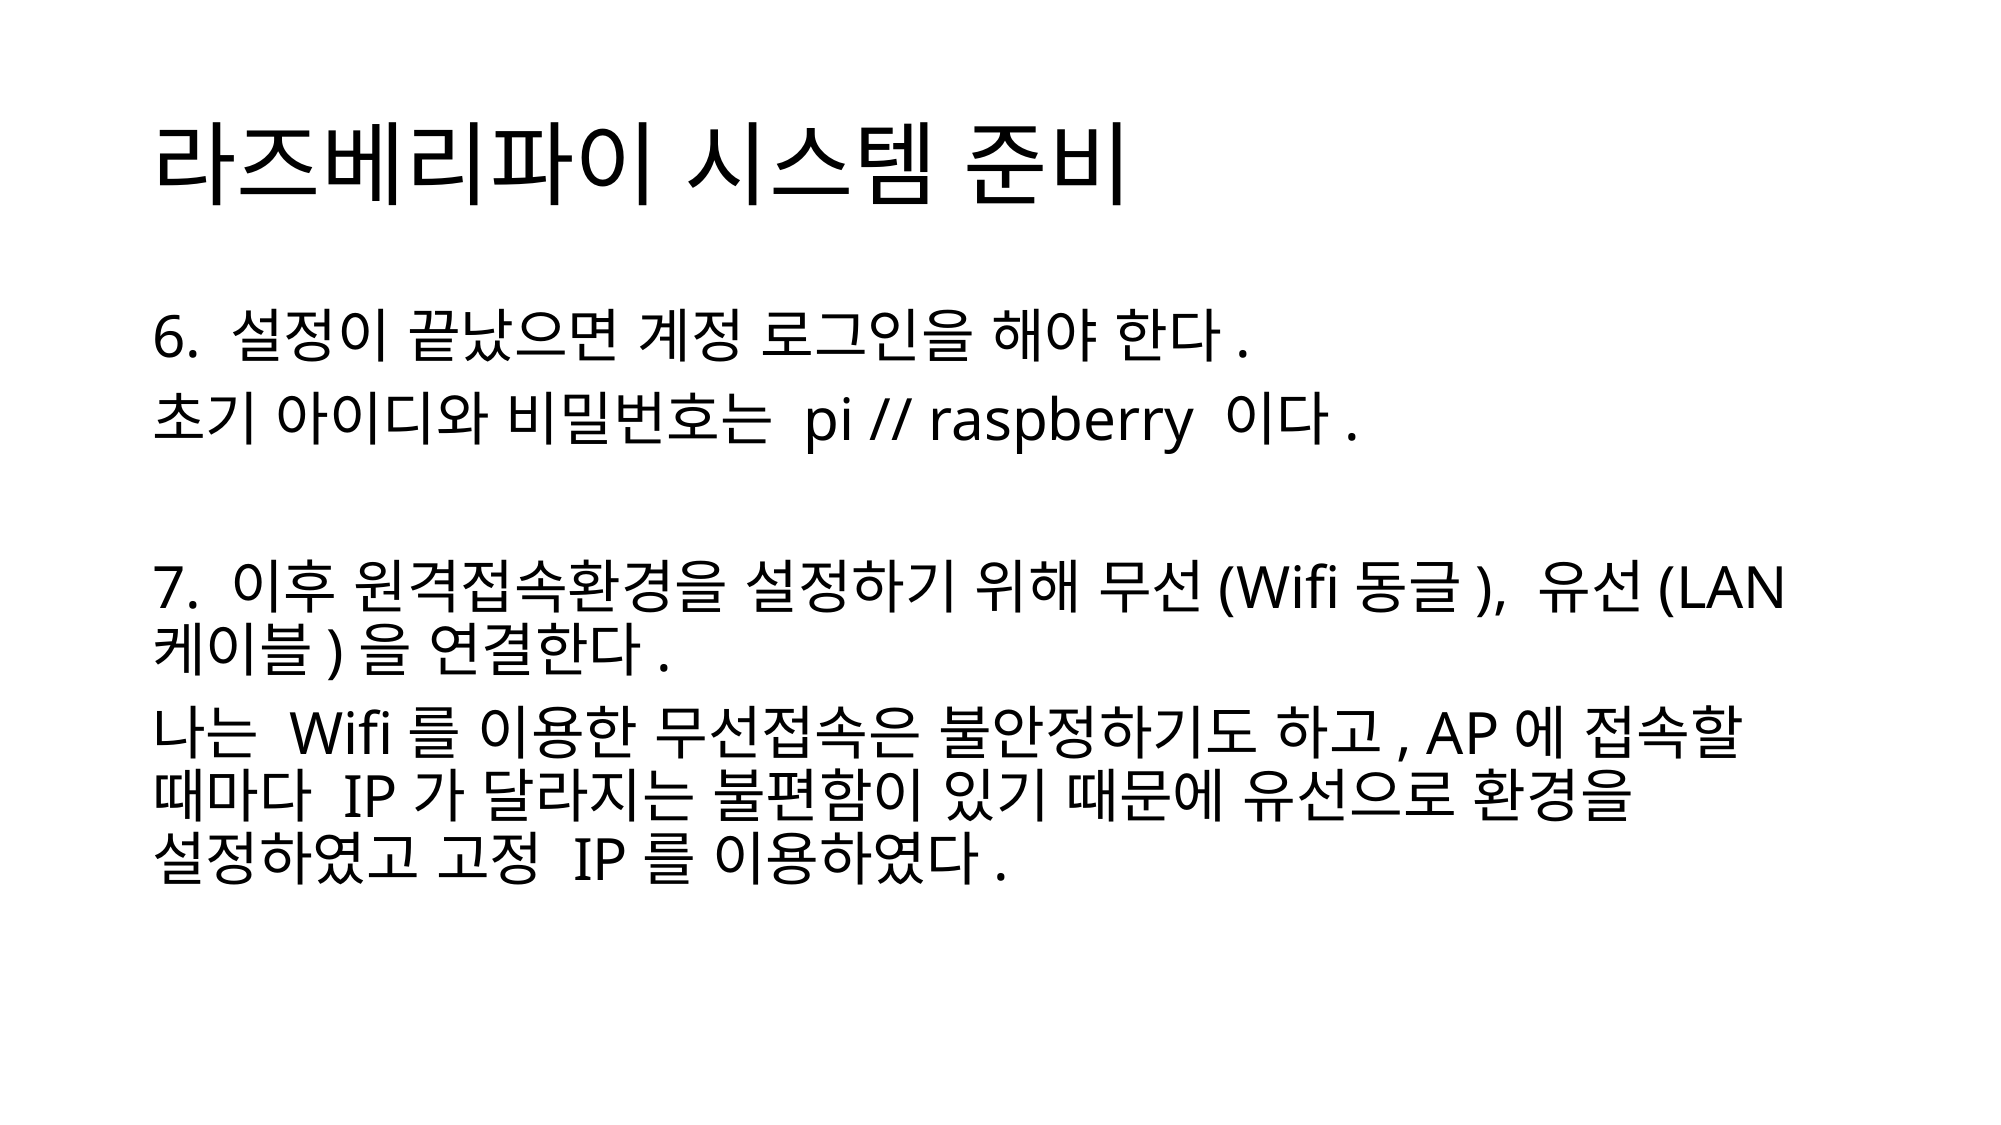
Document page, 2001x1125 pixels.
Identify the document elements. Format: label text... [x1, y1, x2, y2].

list 6. 설정이 끝났으면 계정 로그인을 해야 한다. 초기 아이디와 비밀번호는 pi // raspberry 이다. 7. 이후 원격접속환경을 설정하기 위해 무선(Wifi동글), 유선(LAN 케이블)을 연결한다. 나는 Wifi를 이용한 무선접속은 불안정하기도 하고, AP에 접속할 때마다 IP가 달라지는 불편함이 있기 때문에 유선으로 환경을 설정하였고 고정 IP를 이용하였다. [137, 299, 1863, 1014]
title 라즈베리파이 시스템 준비 [137, 59, 1863, 278]
